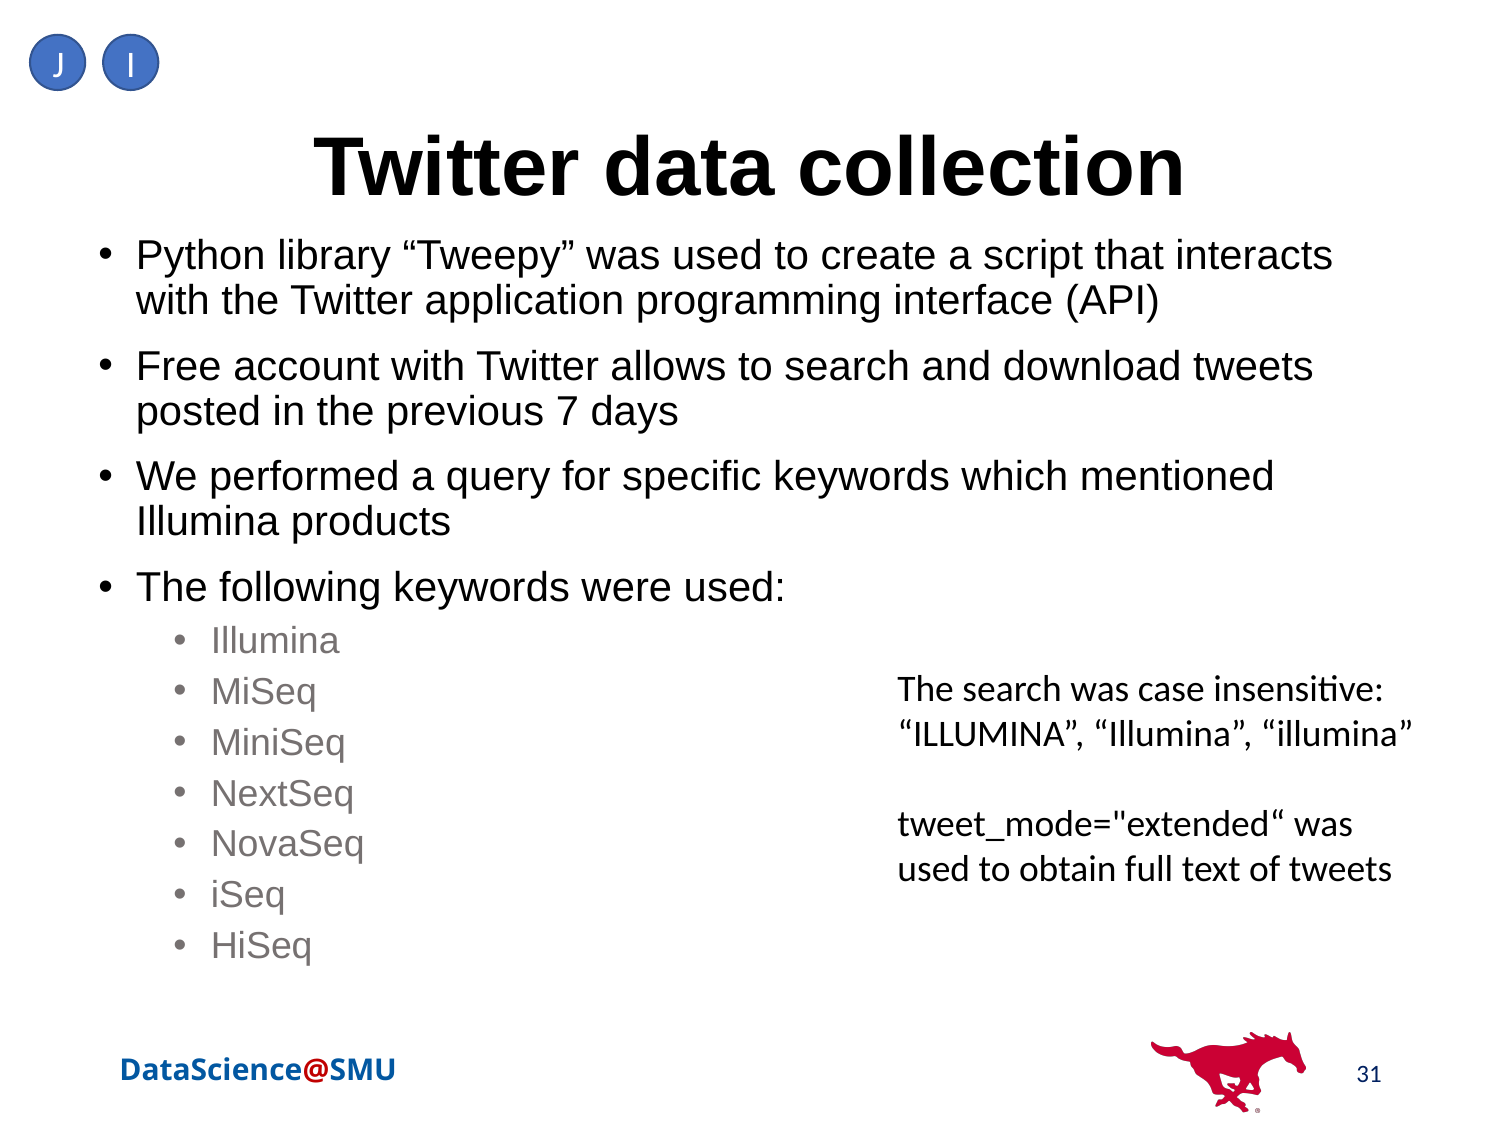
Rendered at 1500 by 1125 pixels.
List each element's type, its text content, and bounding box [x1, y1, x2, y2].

text_box J [28, 33, 87, 92]
text_box The search was case insensitive: “ILLUMINA”, “Illumina”, “illumina” tweet_mode="extended“ was used to obtain full text of tweets [882, 656, 1435, 897]
title Twitter data collection [103, 59, 1397, 278]
list Python library “Tweepy” was used to create a script that interacts with the Twitter application programming interface (API) Free account with Twitter allows to search and download tweets posted in the previous 7 days We performed a query for specific keywords which mentioned Illumina products The following keywords were used: Illumina MiSeq MiniSeq NextSeq NovaSeq iSeq HiSeq [83, 225, 1378, 940]
text_box I [102, 33, 160, 92]
picture [1151, 1103, 1306, 1113]
slide_number 31 [1059, 1042, 1397, 1103]
picture [1151, 1032, 1306, 1042]
